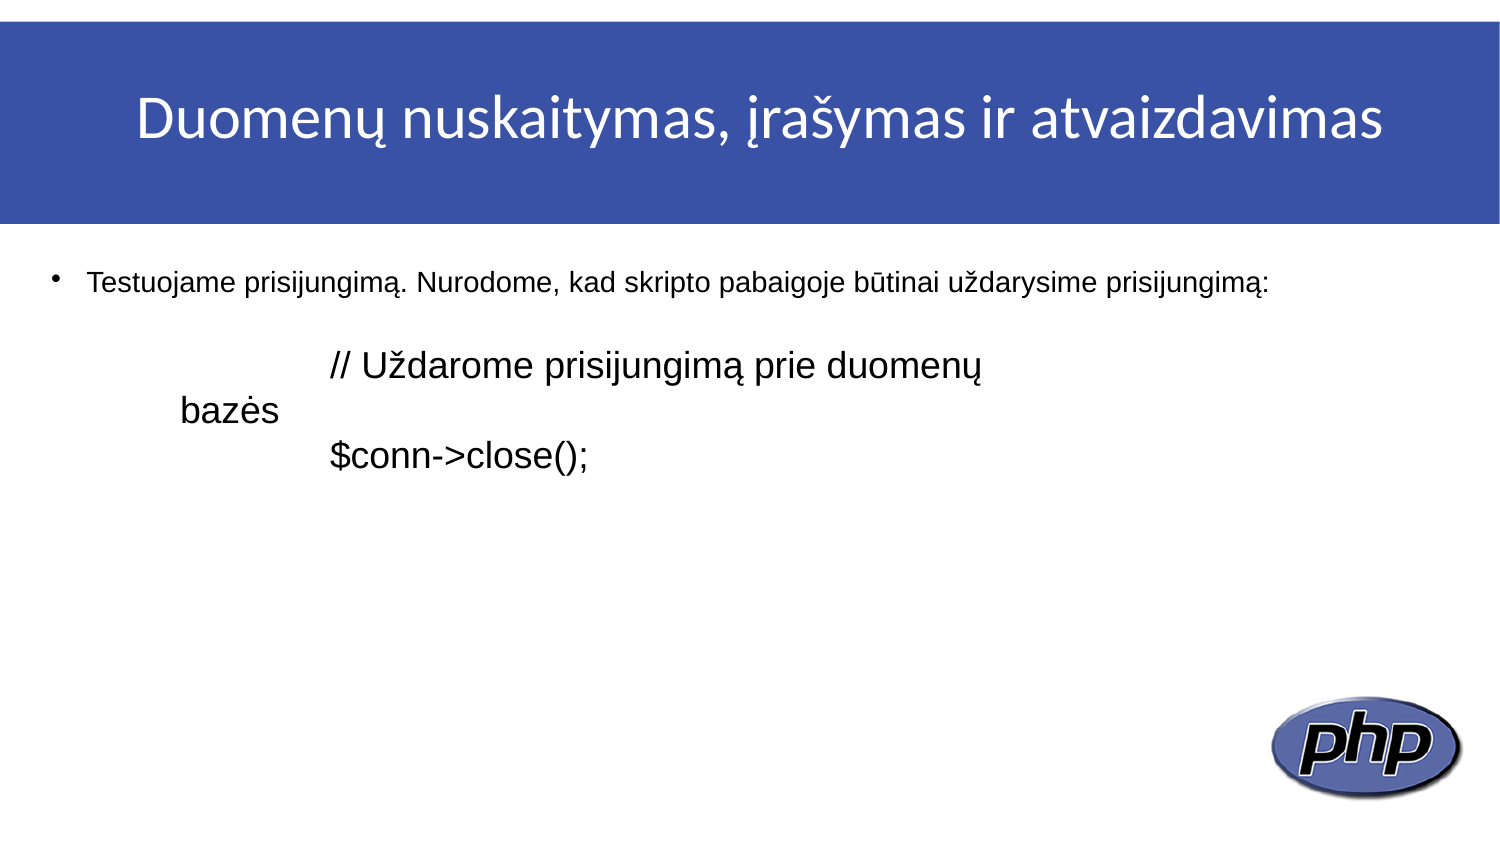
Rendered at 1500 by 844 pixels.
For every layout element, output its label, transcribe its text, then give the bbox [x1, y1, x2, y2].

text_box Testuojame prisijungimą. Nurodome, kad skripto pabaigoje būtinai uždarysime prisijungimą: [36, 247, 1389, 789]
text_box // Uždarome prisijungimą prie duomenų bazės $conn->close(); [165, 333, 1032, 433]
picture [1251, 689, 1475, 804]
text_box Duomenų nuskaitymas, įrašymas ir atvaizdavimas [122, 72, 1500, 167]
